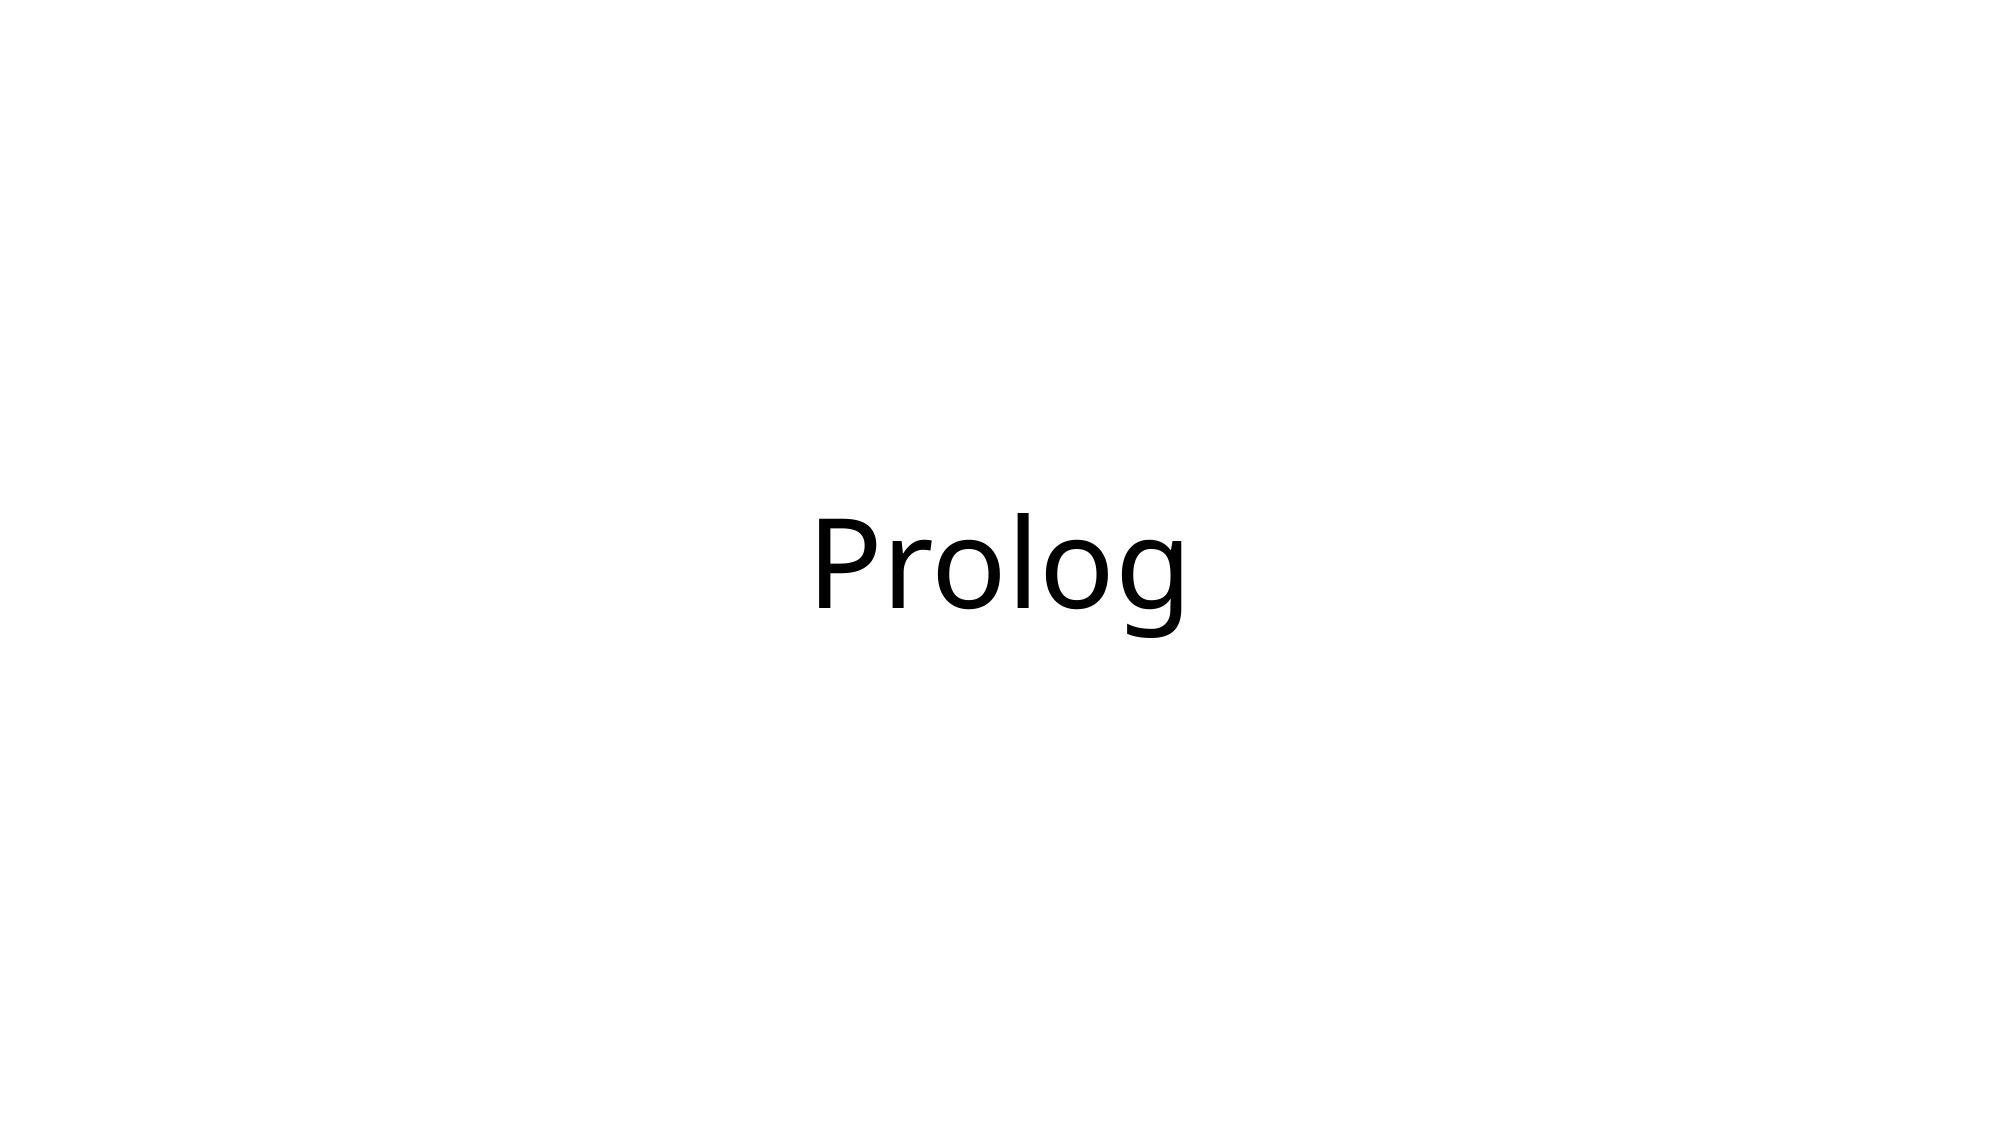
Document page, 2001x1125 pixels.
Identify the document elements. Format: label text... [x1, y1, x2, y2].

title Prolog [249, 482, 1750, 643]
